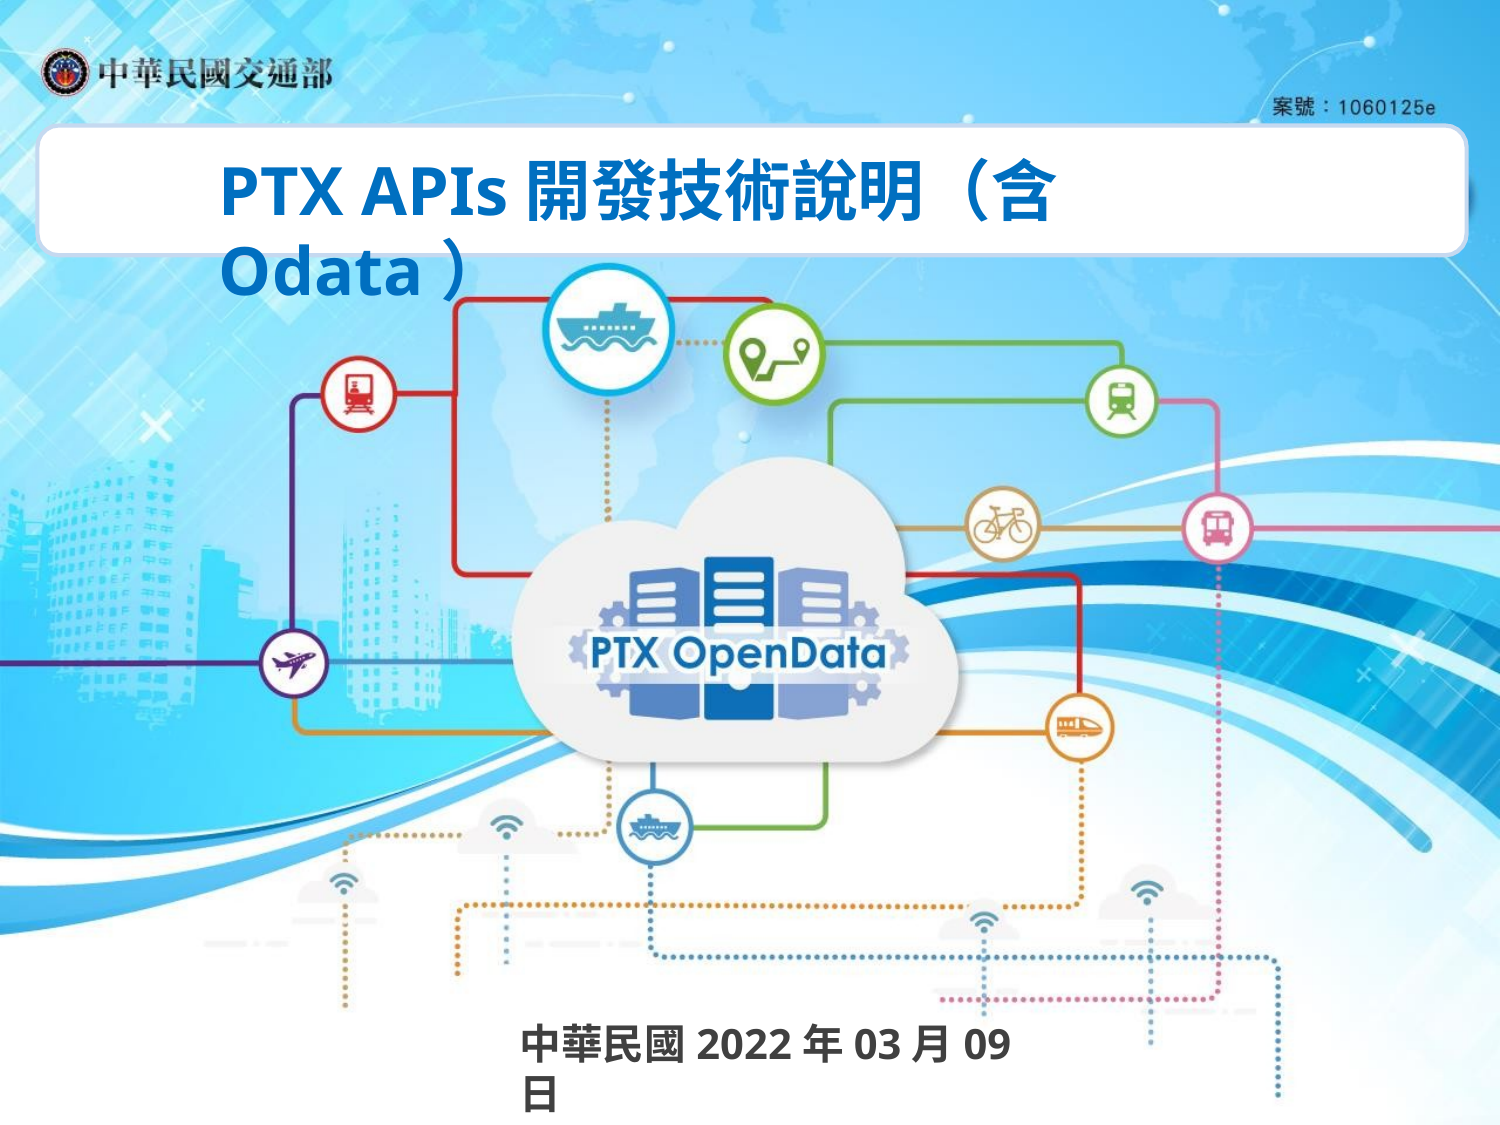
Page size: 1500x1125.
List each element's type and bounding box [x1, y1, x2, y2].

text_box [0, 0, 1500, 1125]
